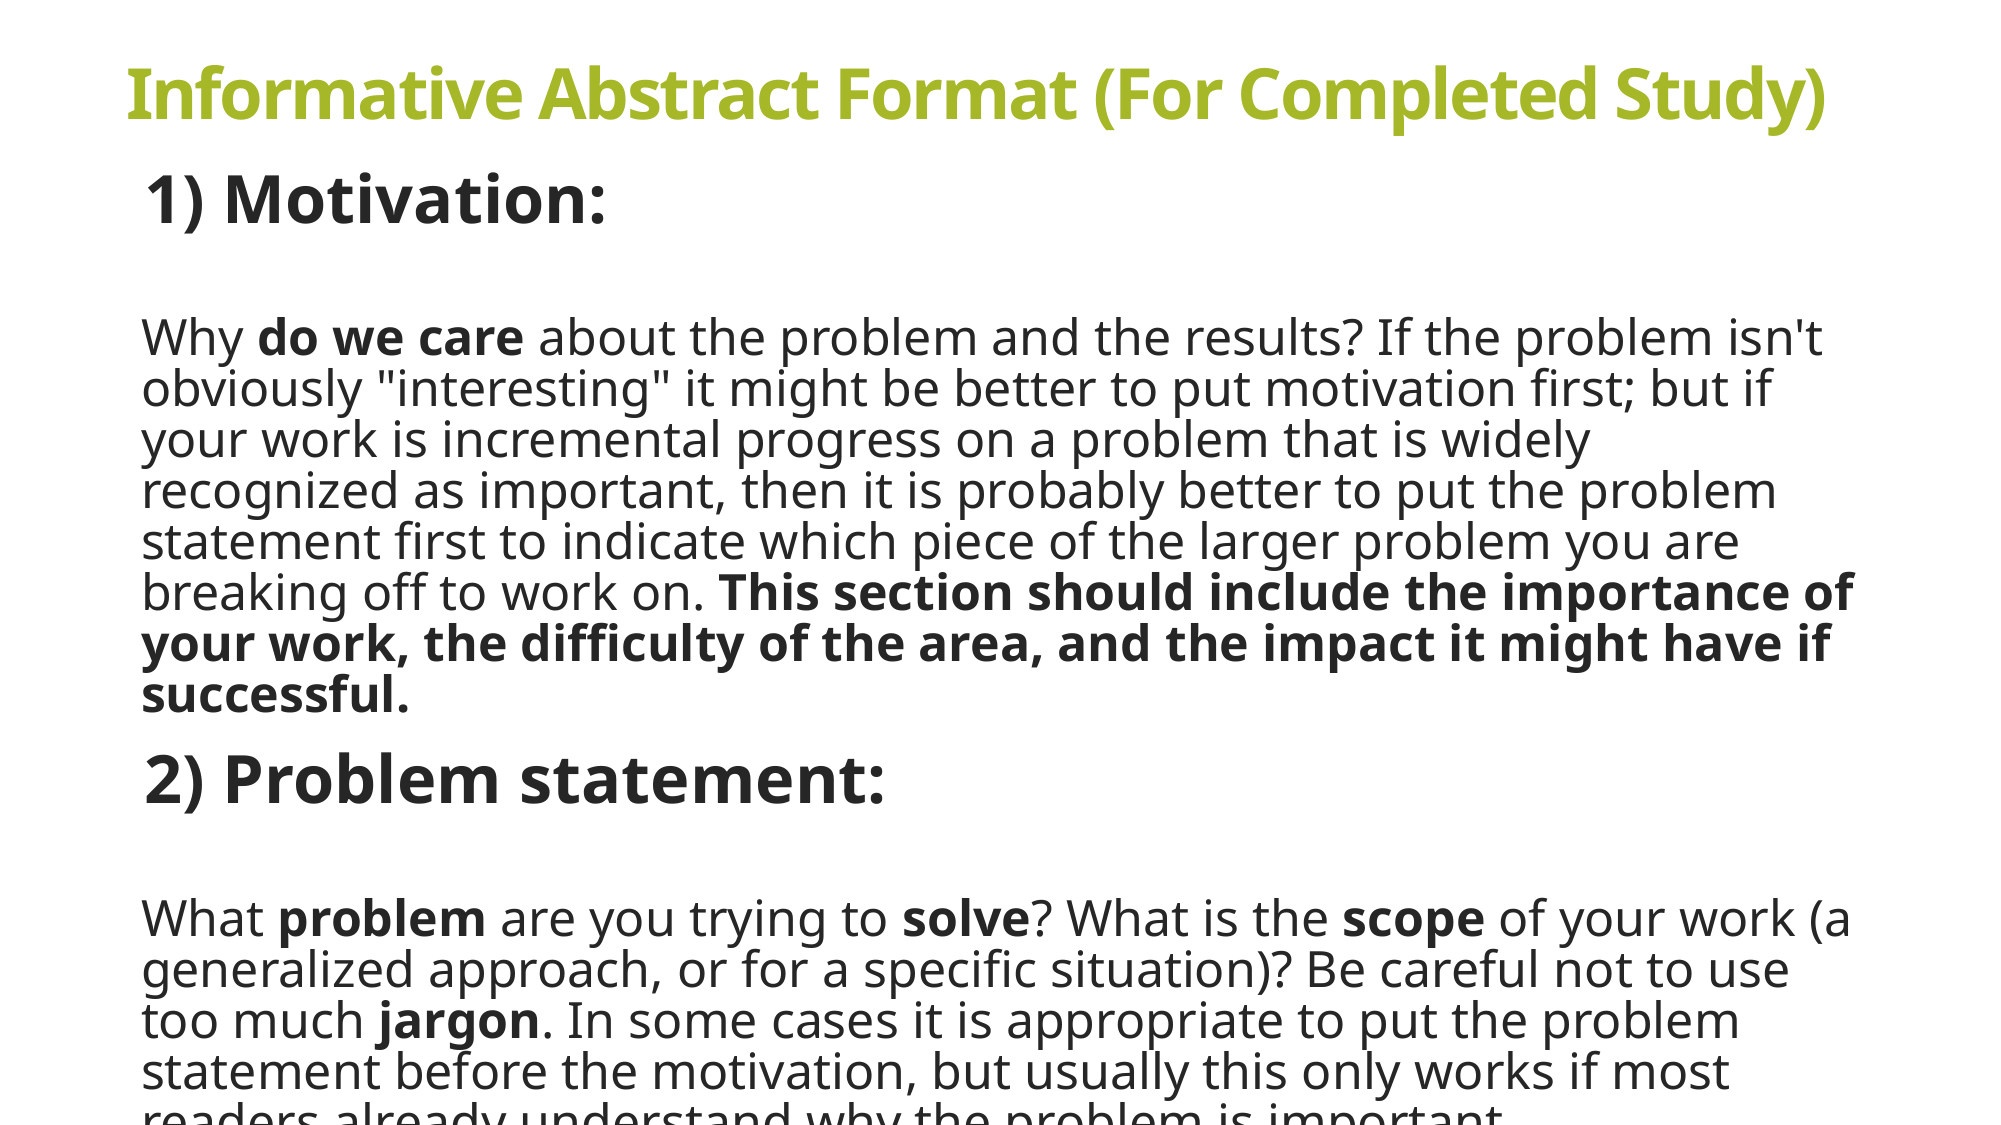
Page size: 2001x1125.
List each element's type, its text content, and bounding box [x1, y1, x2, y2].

list 1) Motivation: Why do we care about the problem and the results? If the problem isn't obviously "interesting" it might be better to put motivation first; but if your work is incremental progress on a problem that is widely recognized as important, then it is probably better to put the problem statement first to indicate which piece of the larger problem you are breaking off to work on. This section should include the importance of your work, the difficulty of the area, and the impact it might have if successful. 2) Problem statement: What problem are you trying to solve? What is the scope of your work (a generalized approach, or for a specific situation)? Be careful not to use too much jargon. In some cases it is appropriate to put the problem statement before the motivation, but usually this only works if most readers already understand why the problem is important. [111, 161, 1876, 1055]
title Informative Abstract Format (For Completed Study) [111, 34, 1879, 162]
